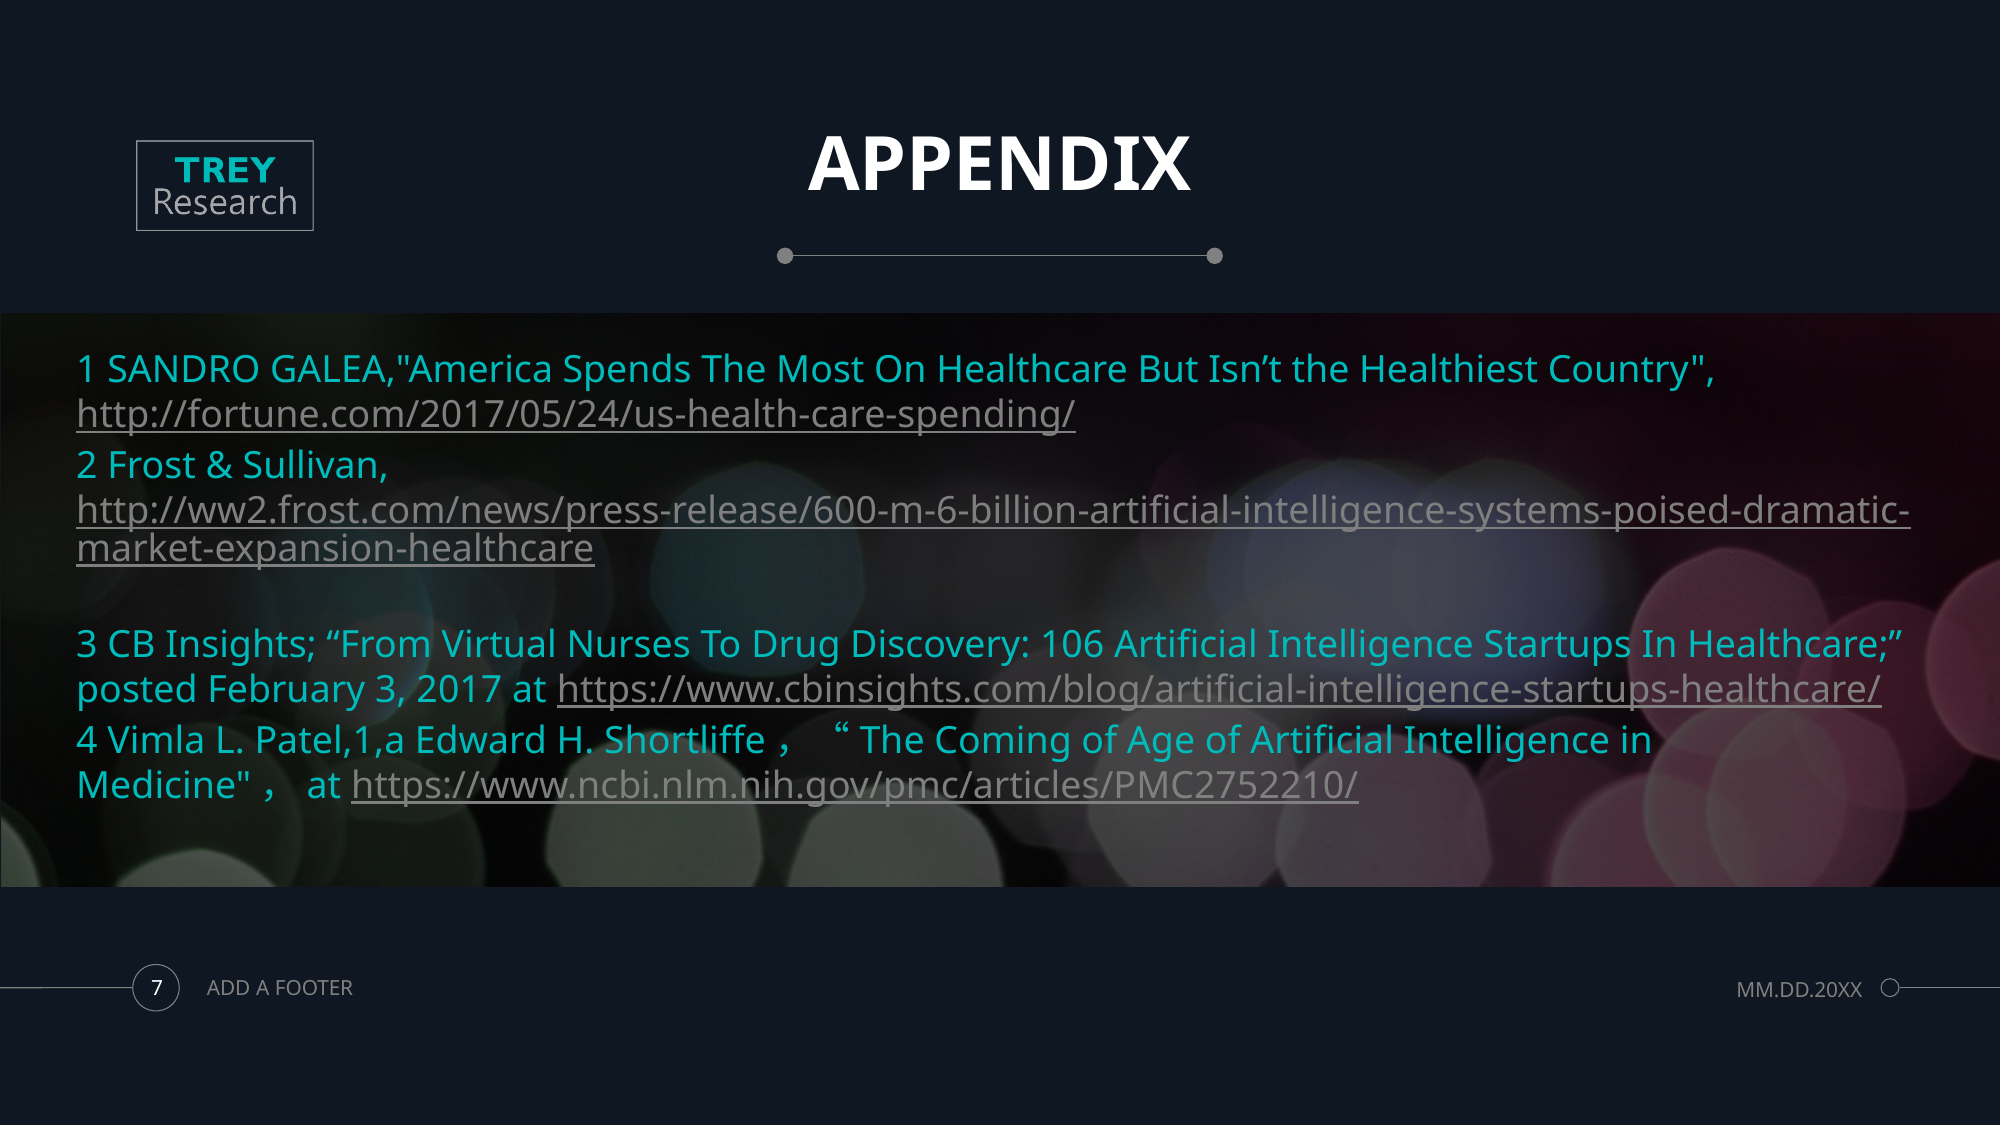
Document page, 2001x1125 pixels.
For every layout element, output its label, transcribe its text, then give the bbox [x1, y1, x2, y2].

picture [136, 140, 314, 231]
picture [0, 313, 2000, 887]
footer ADD A FOOTER [191, 964, 671, 1014]
slide_number MM.DD.20XX [1643, 964, 1863, 1014]
slide_number 7 [127, 964, 186, 1014]
title APPENDIX [631, 75, 1369, 207]
